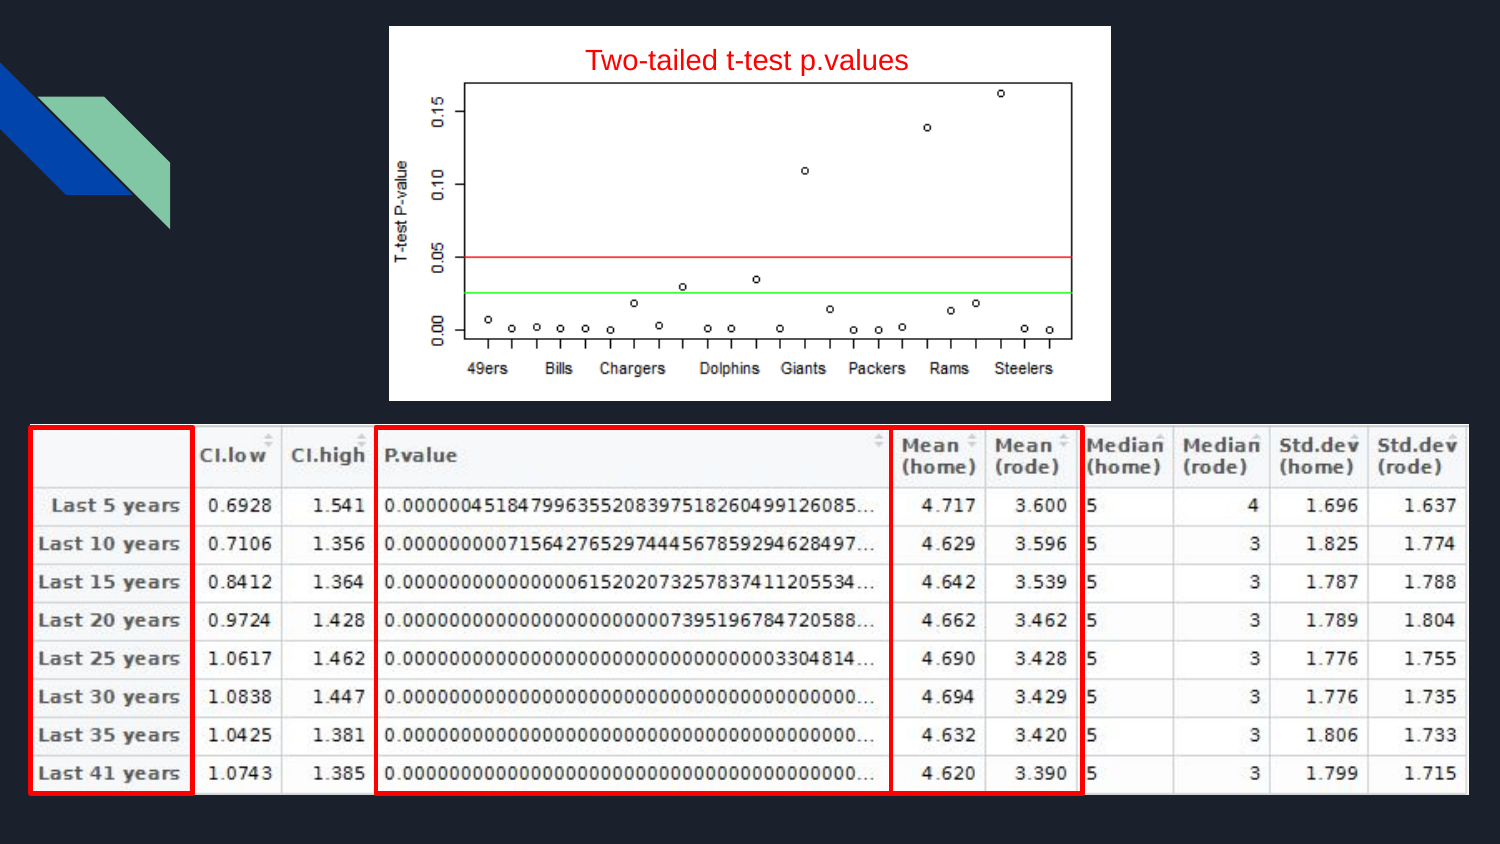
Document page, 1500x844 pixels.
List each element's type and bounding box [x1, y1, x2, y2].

text_box [389, 26, 1111, 401]
text_box [30, 423, 1470, 795]
